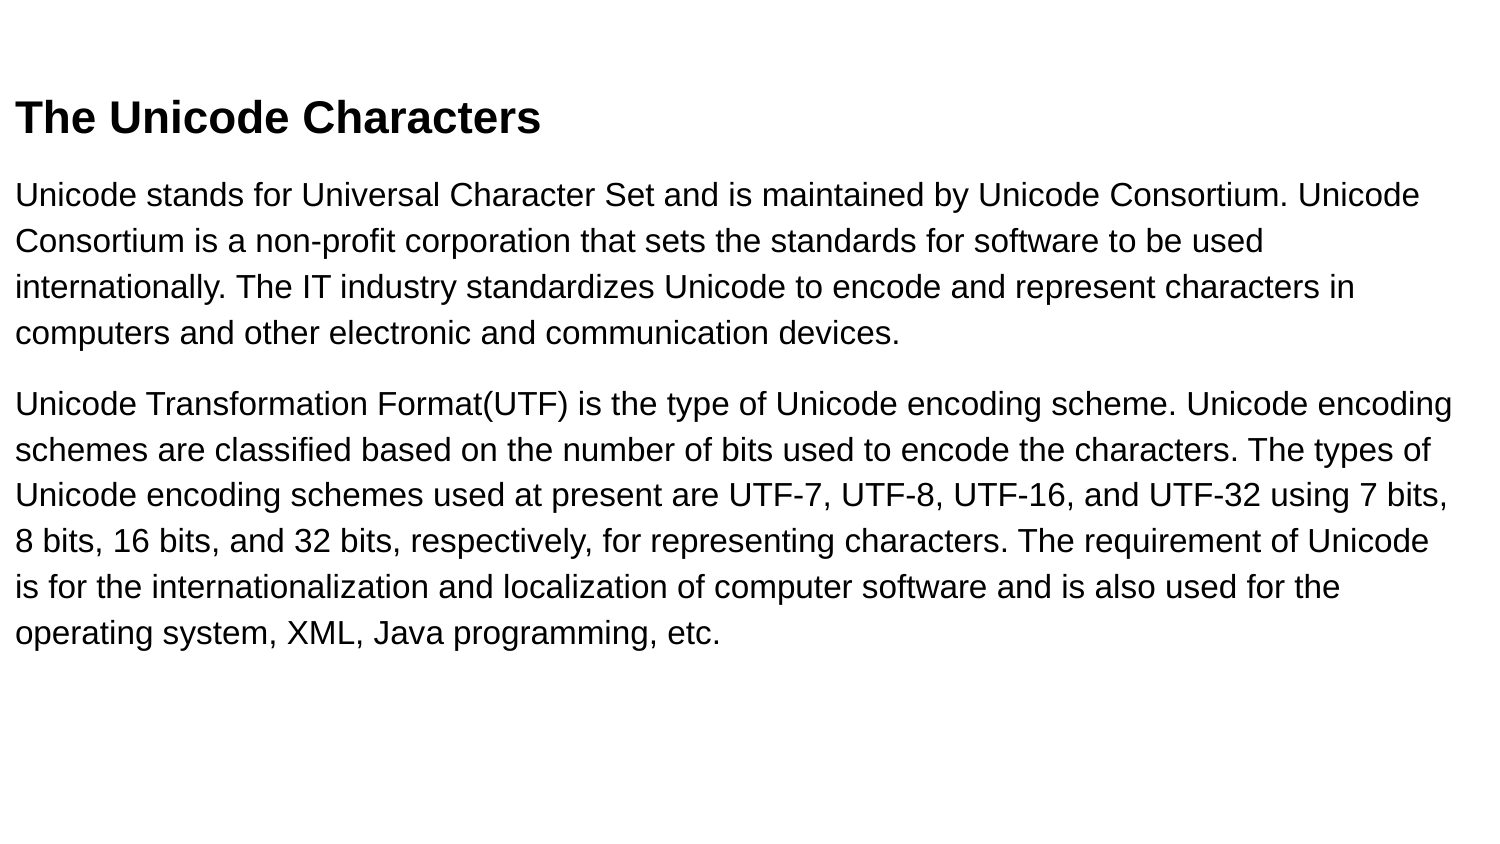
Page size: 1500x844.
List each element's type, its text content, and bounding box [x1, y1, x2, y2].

text_box The Unicode Characters Unicode stands for Universal Character Set and is maintained by Unicode Consortium. Unicode Consortium is a non-profit corporation that sets the standards for software to be used internationally. The IT industry standardizes Unicode to encode and represent characters in computers and other electronic and communication devices. Unicode Transformation Format(UTF) is the type of Unicode encoding scheme. Unicode encoding schemes are classified based on the number of bits used to encode the characters. The types of Unicode encoding schemes used at present are UTF-7, UTF-8, UTF-16, and UTF-32 using 7 bits, 8 bits, 16 bits, and 32 bits, respectively, for representing characters. The requirement of Unicode is for the internationalization and localization of computer software and is also used for the operating system, XML, Java programming, etc. [0, 64, 1475, 667]
